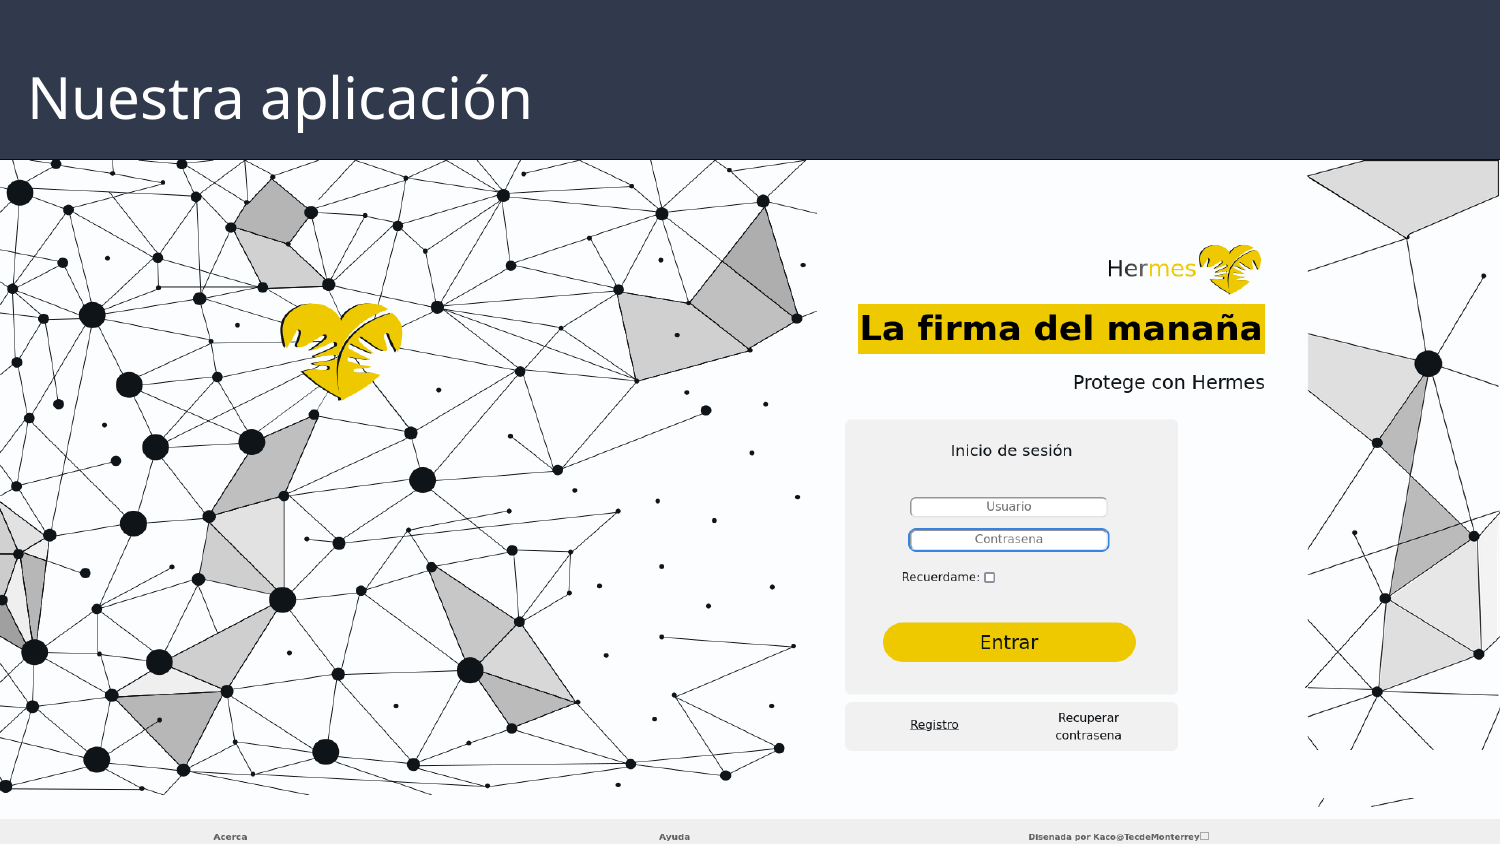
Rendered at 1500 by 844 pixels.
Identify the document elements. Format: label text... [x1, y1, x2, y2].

title Nuestra aplicación [12, 46, 1411, 149]
picture [0, 158, 1500, 844]
